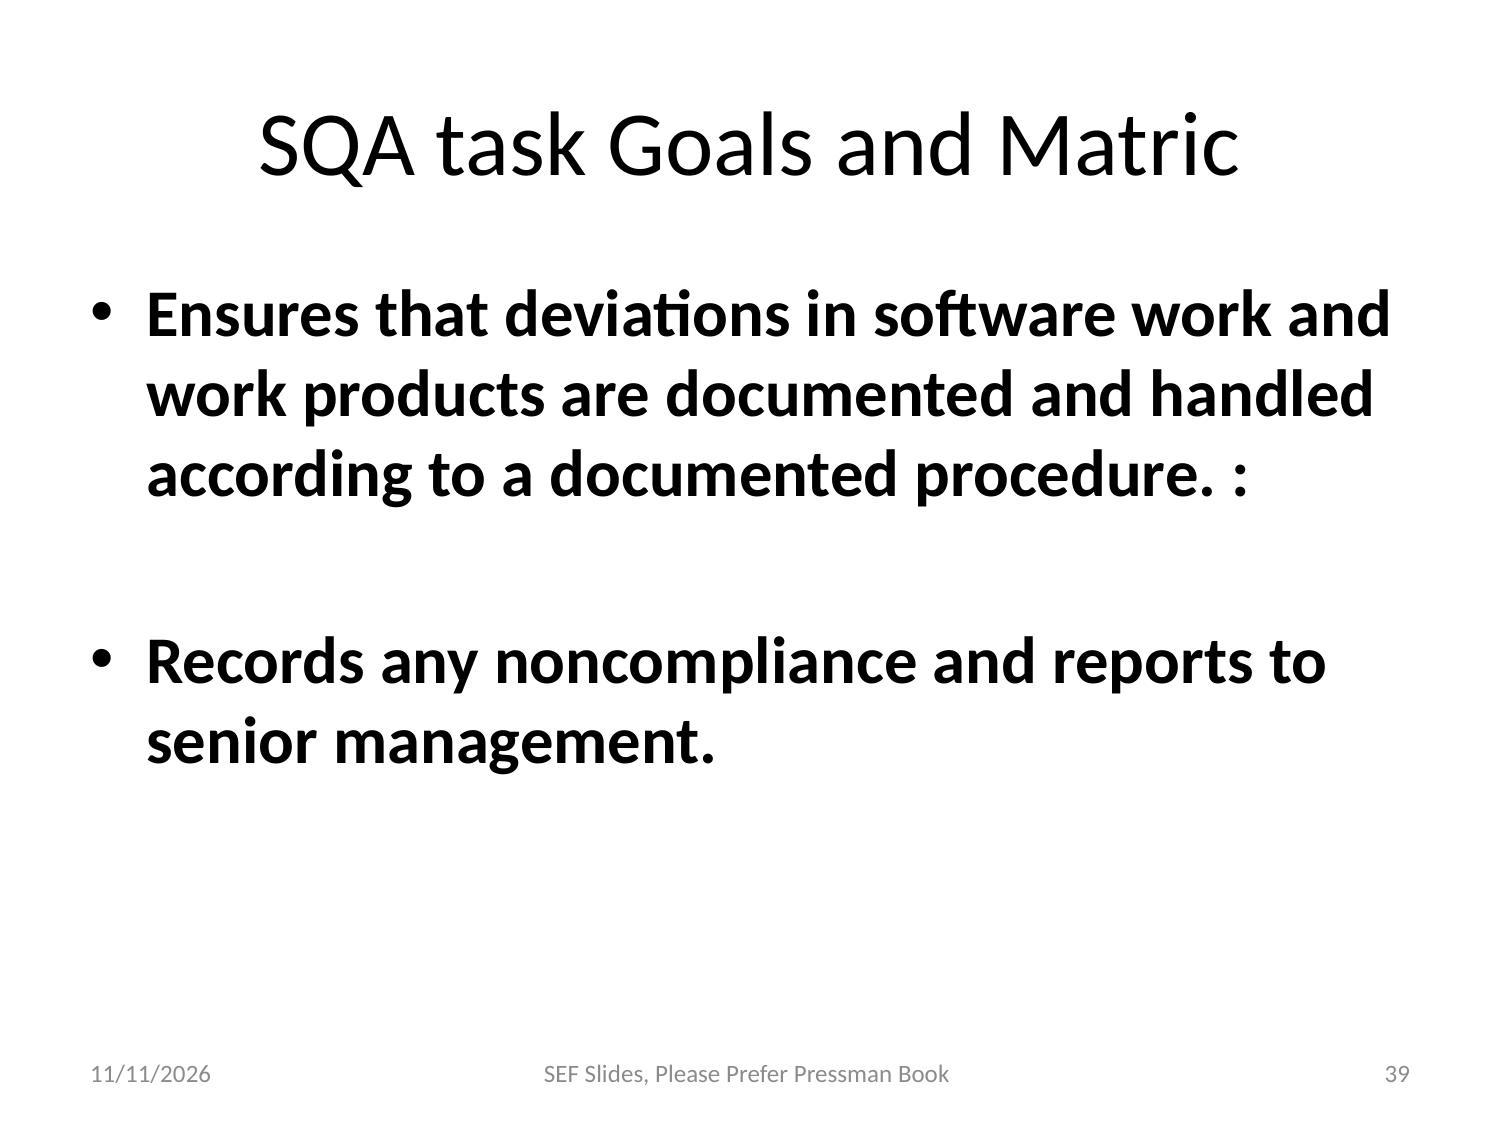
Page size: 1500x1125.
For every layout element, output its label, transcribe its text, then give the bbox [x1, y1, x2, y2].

slide_number 39 [1074, 1042, 1425, 1103]
title SQA task Goals and Matric [75, 45, 1425, 233]
list Ensures that deviations in software work and work products are documented and handled according to a documented procedure. : Records any noncompliance and reports to senior management. [75, 262, 1425, 1005]
footer SEF Slides, Please Prefer Pressman Book [512, 1042, 988, 1103]
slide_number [75, 1042, 425, 1103]
